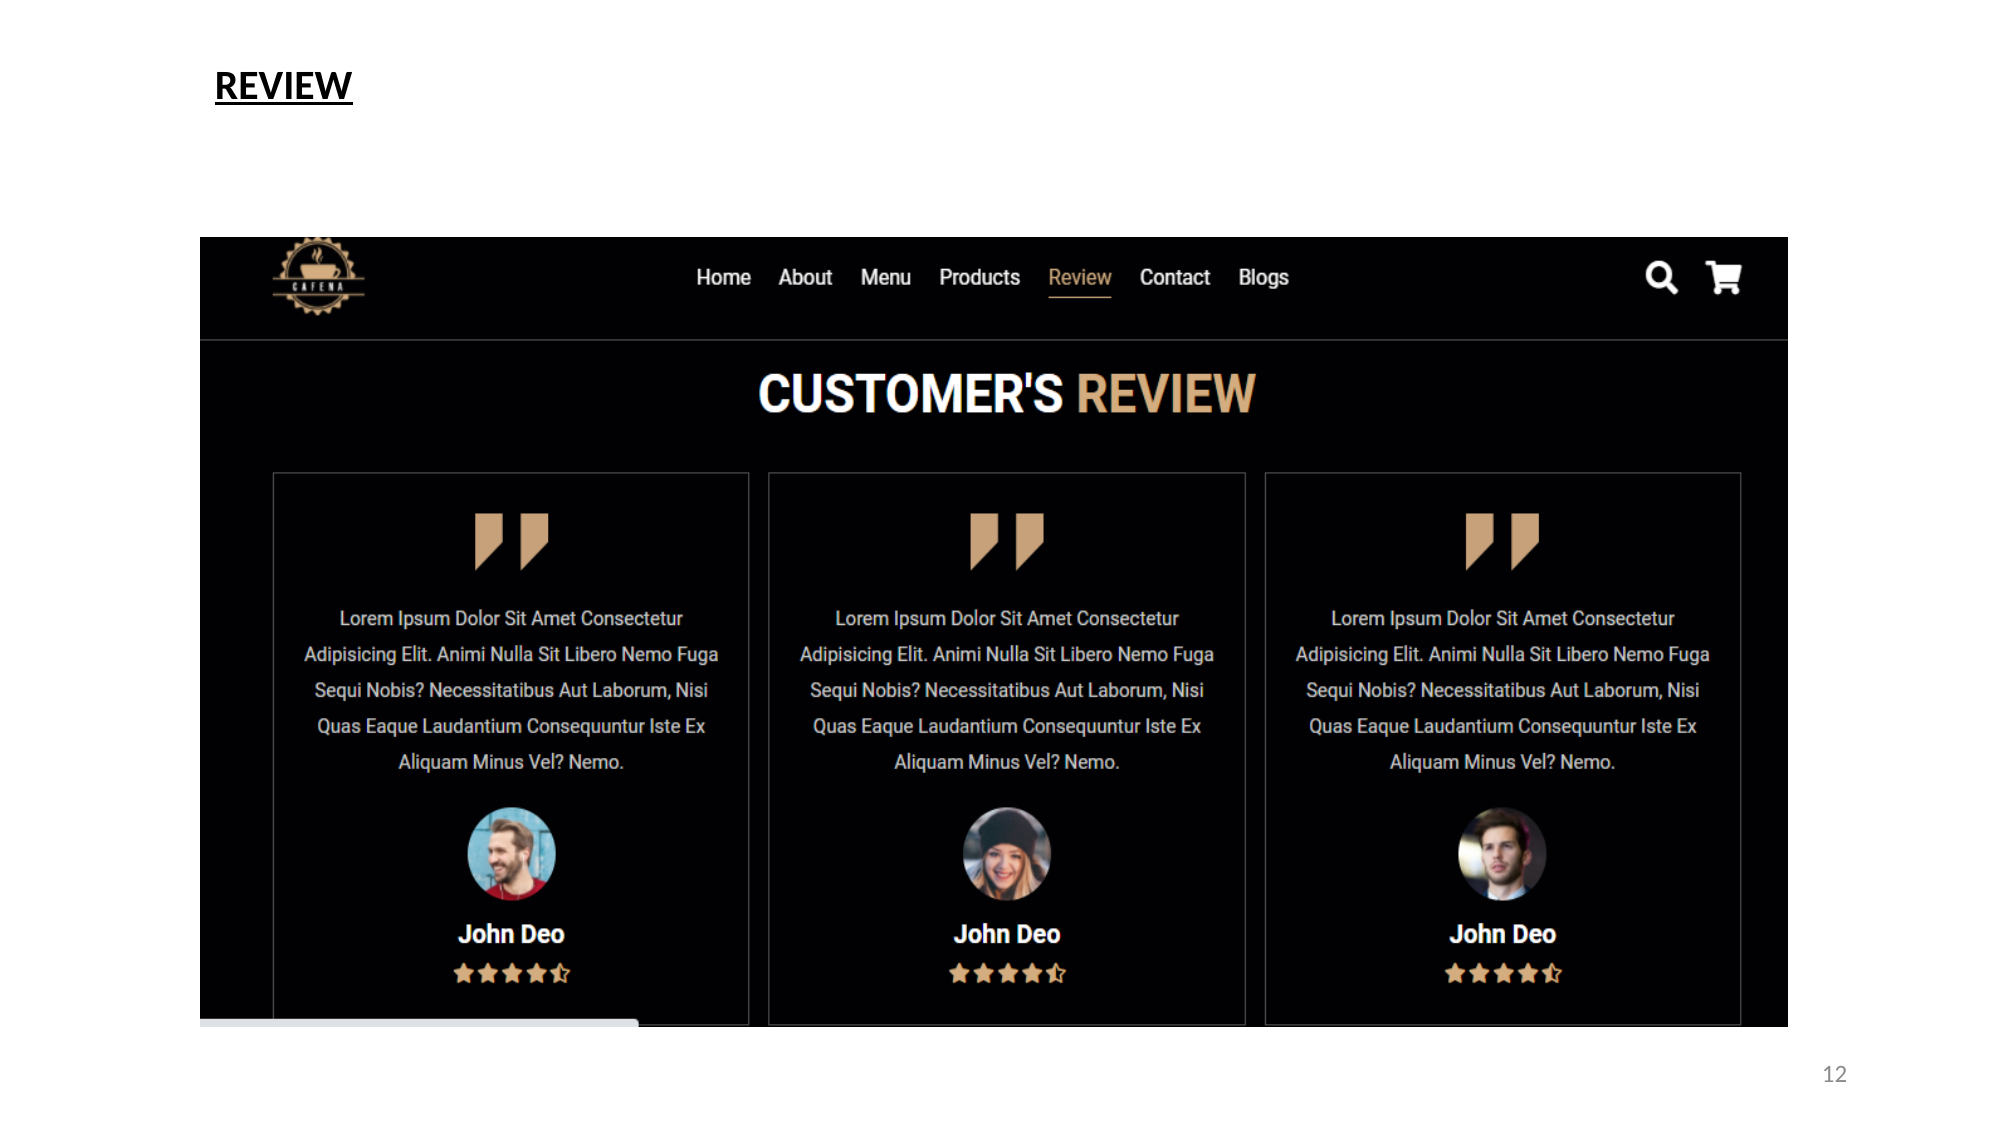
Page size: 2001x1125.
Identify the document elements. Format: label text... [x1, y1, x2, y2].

slide_number 12 [1412, 1042, 1863, 1103]
text_box REVIEW [200, 50, 1300, 115]
picture [199, 237, 1788, 1027]
